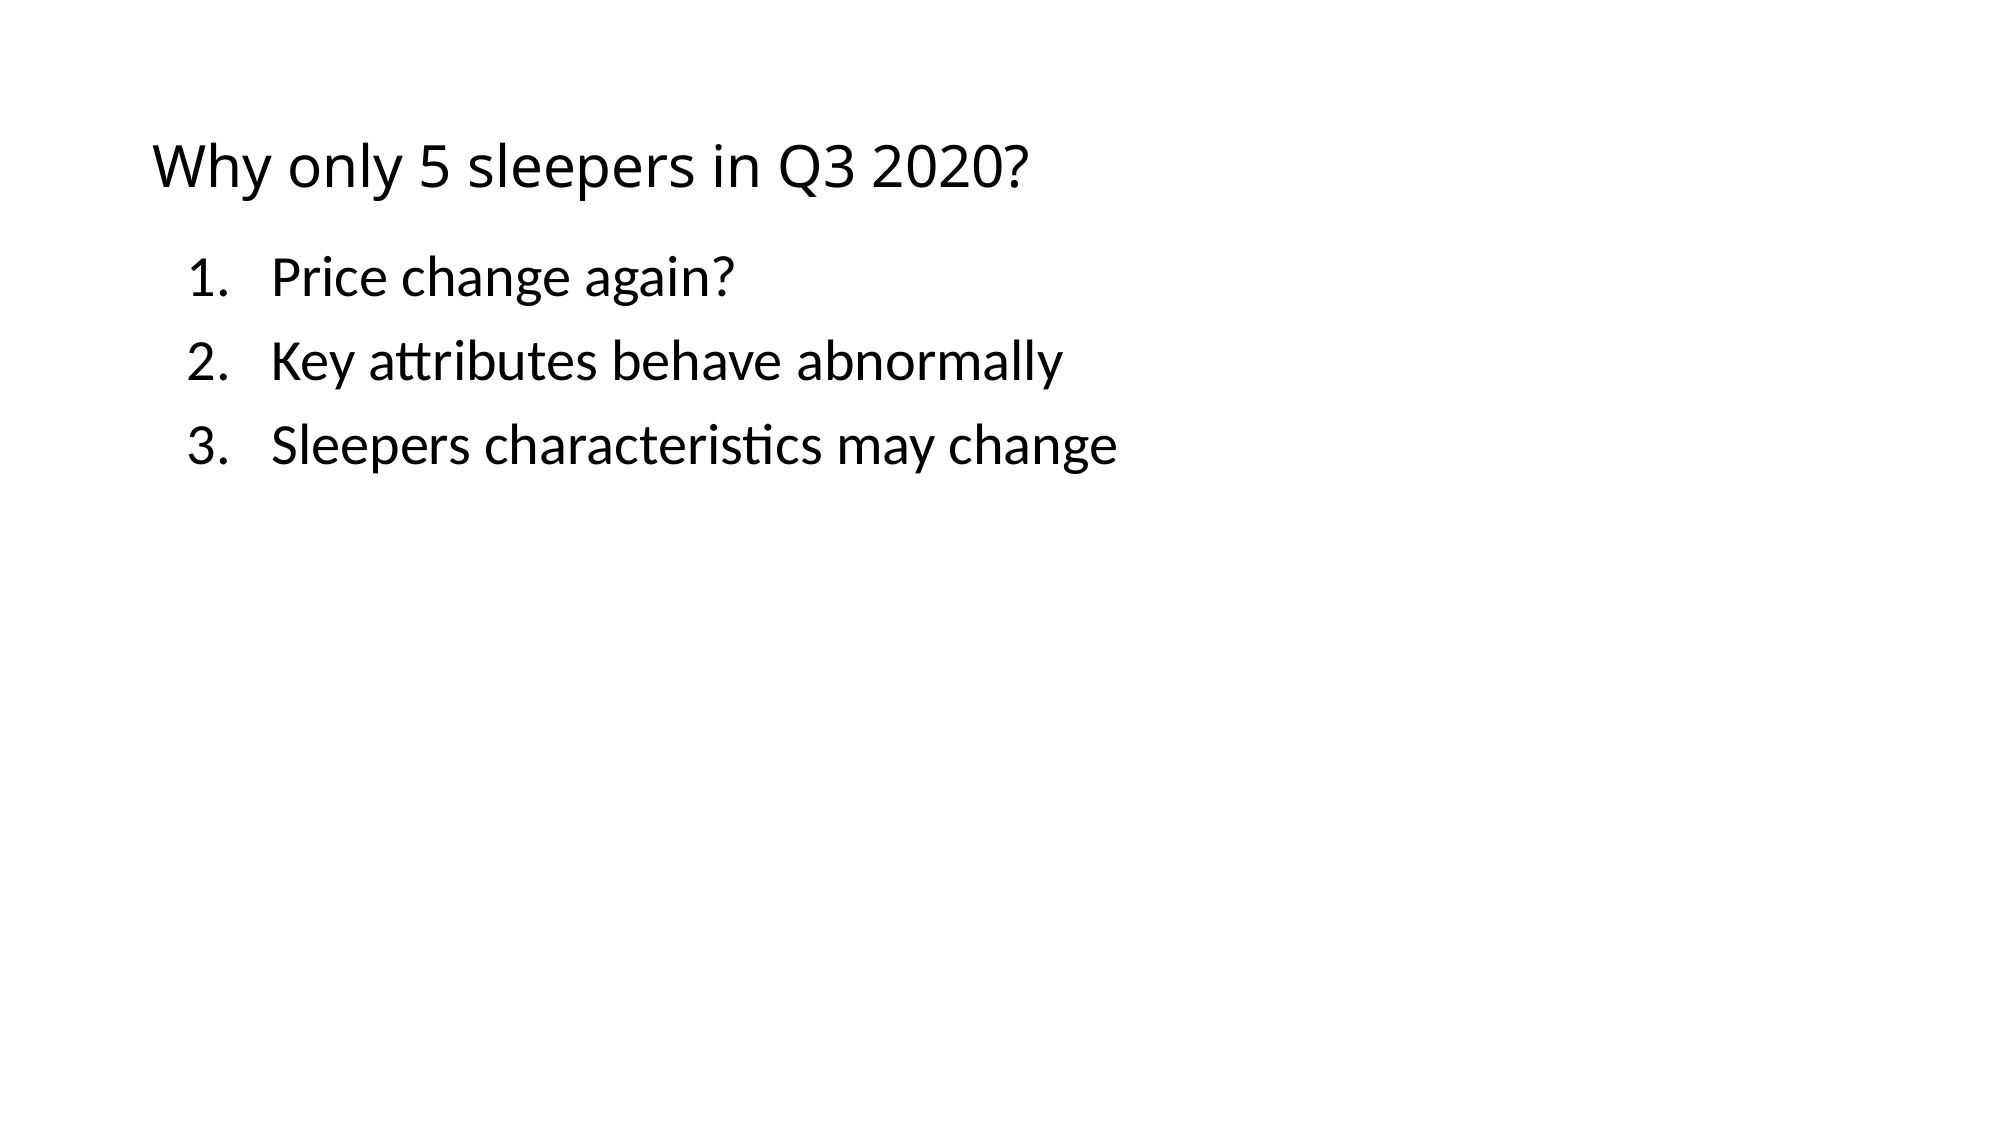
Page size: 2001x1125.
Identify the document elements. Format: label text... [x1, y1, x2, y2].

list Price change again? Key attributes behave abnormally Sleepers characteristics may change [171, 238, 1897, 572]
title Why only 5 sleepers in Q3 2020? [137, 59, 1863, 278]
